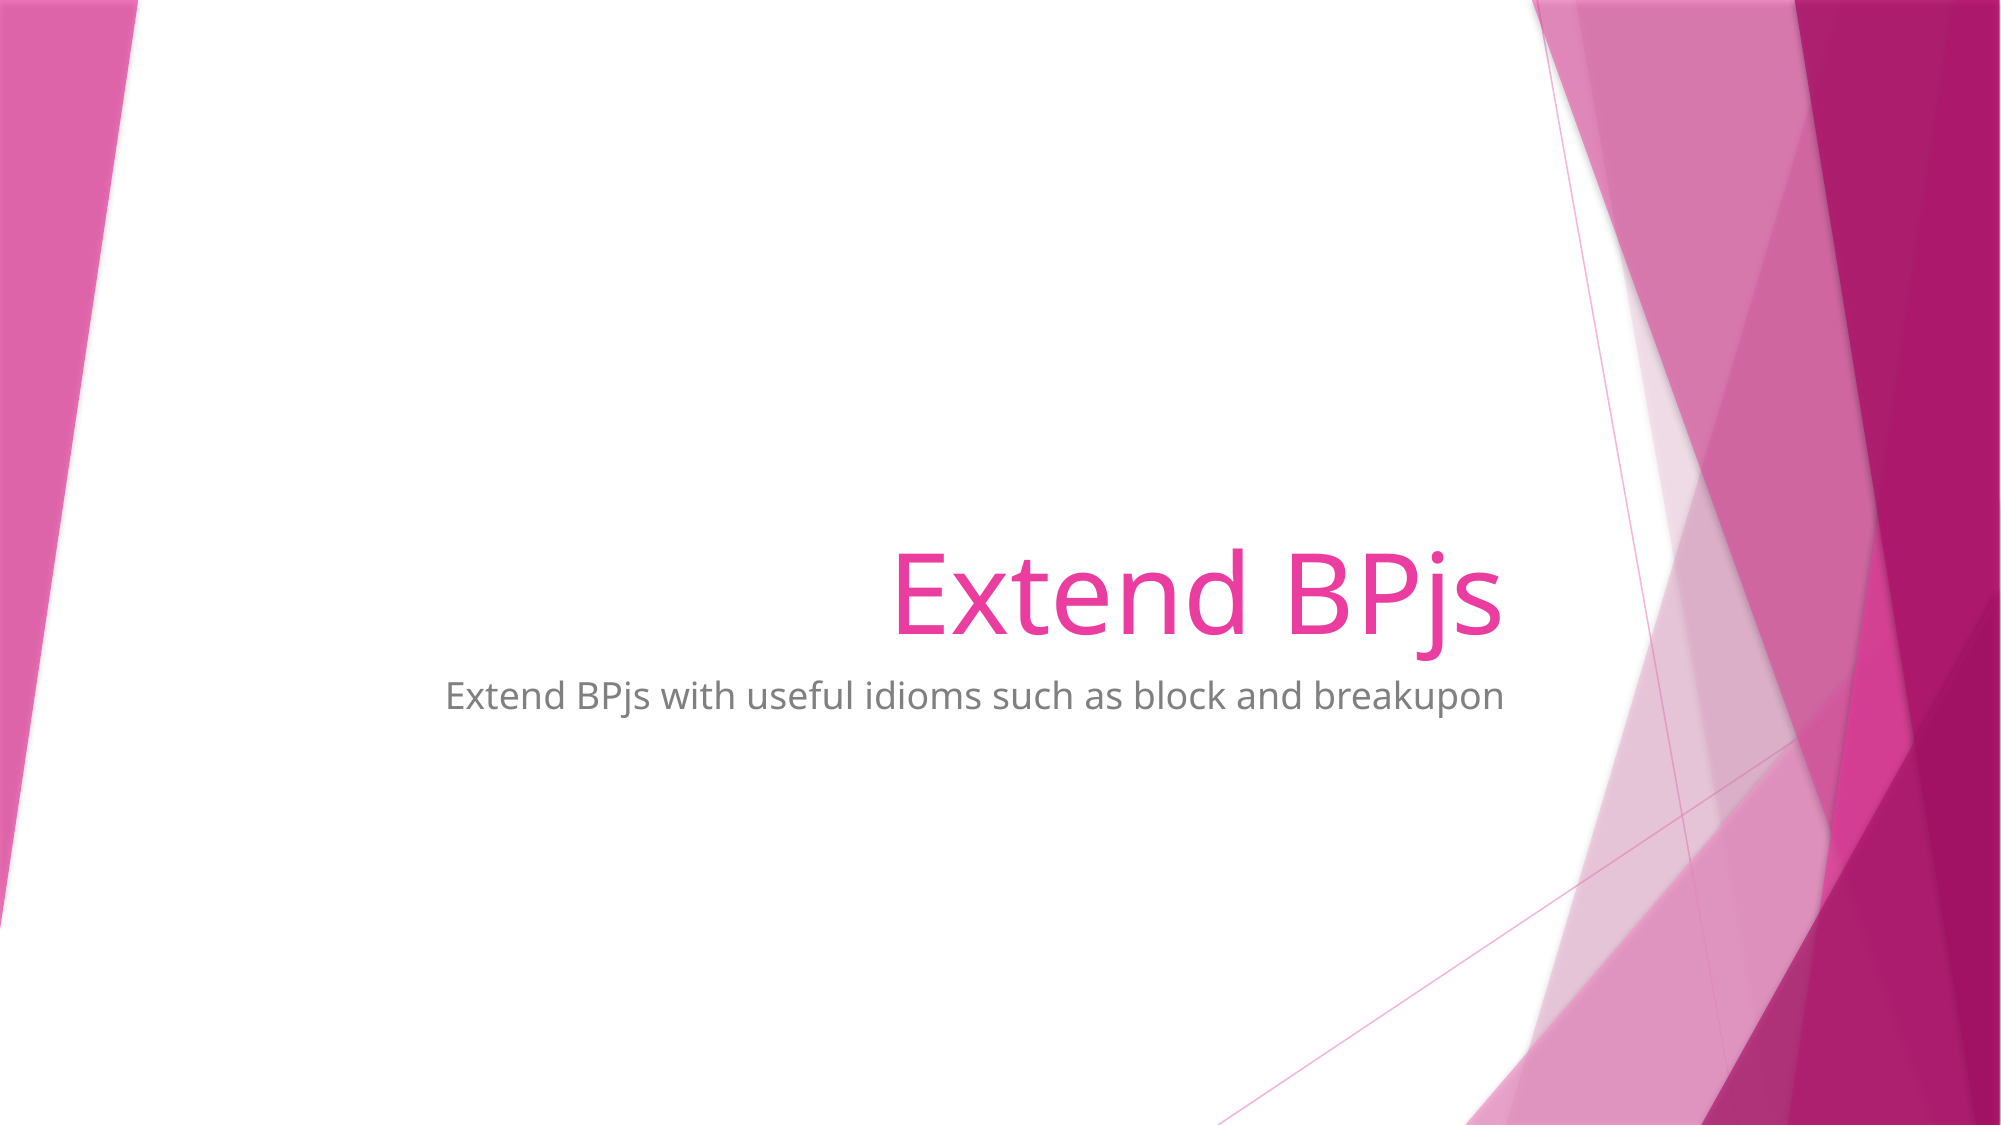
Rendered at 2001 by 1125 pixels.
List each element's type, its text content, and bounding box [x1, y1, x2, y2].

subtitle Extend BPjs with useful idioms such as block and breakupon [247, 664, 1522, 845]
title Extend BPjs [247, 394, 1522, 664]
